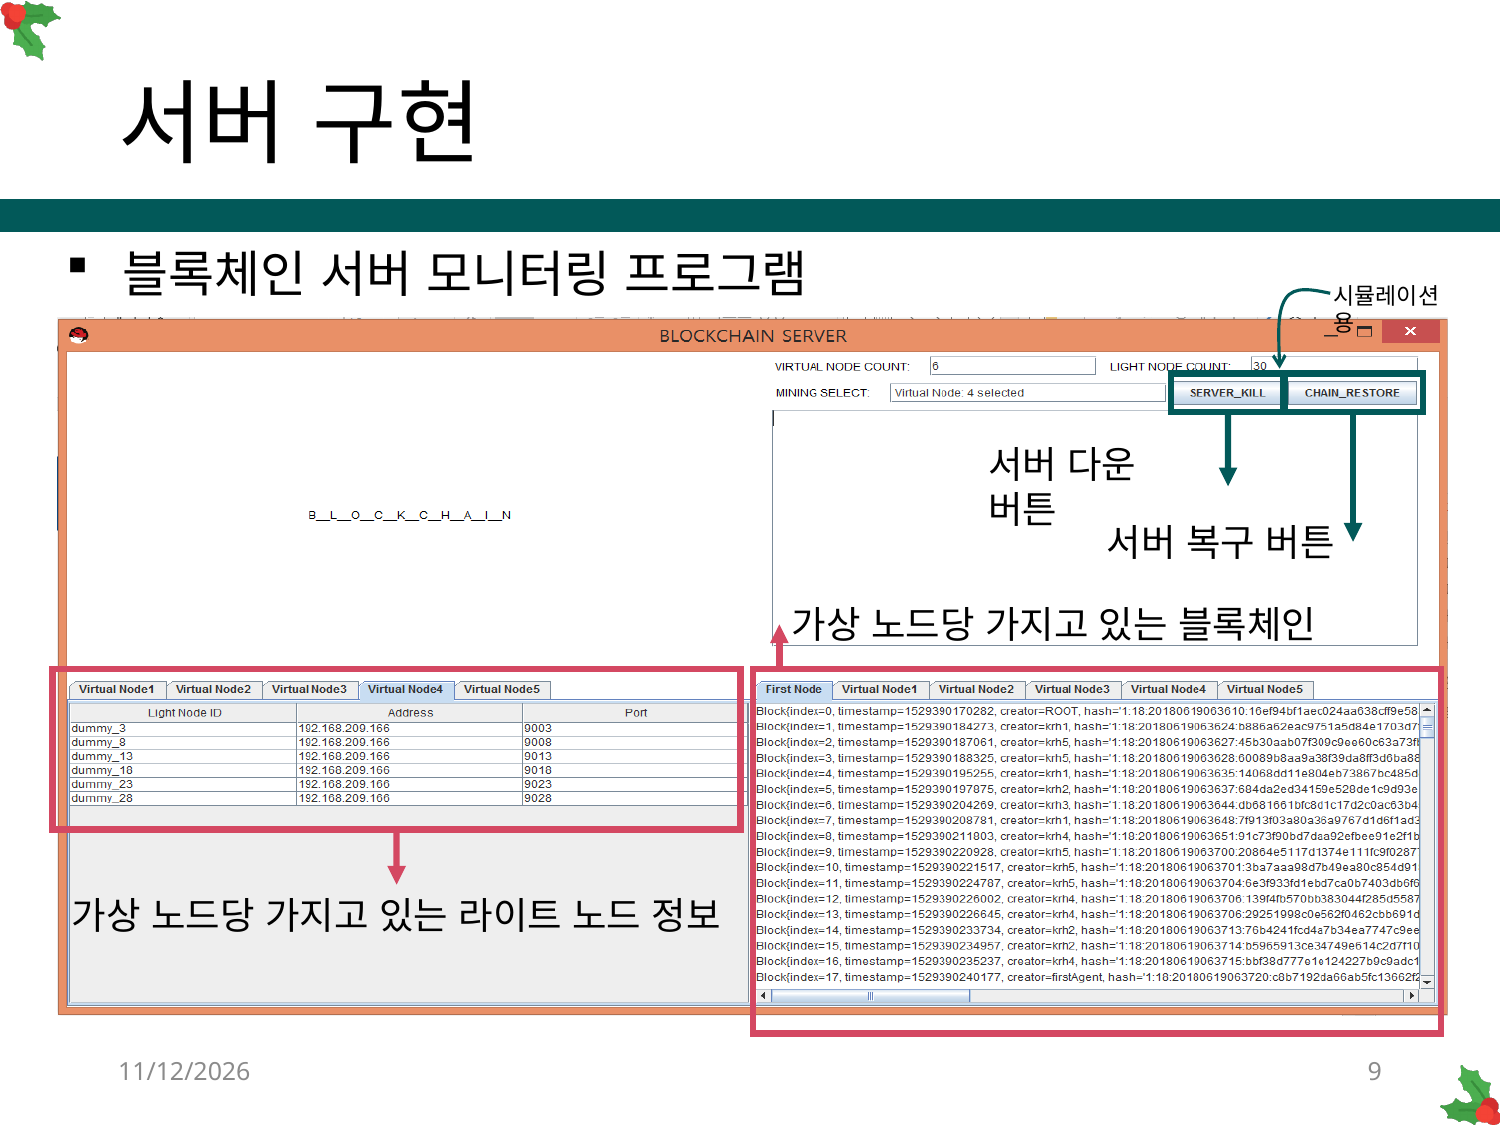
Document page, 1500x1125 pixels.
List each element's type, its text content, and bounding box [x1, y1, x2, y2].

title 서버 구현 [103, 75, 1397, 194]
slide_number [103, 1042, 441, 1103]
slide_number 9 [1059, 1042, 1397, 1103]
text_box 블록체인 서버 모니터링 프로그램 [51, 234, 824, 310]
picture [1440, 1065, 1500, 1125]
text_box 시뮬레이션용 [1318, 273, 1476, 344]
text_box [52, 317, 1448, 1034]
text_box [0, 0, 1500, 75]
text_box [1278, 288, 1318, 317]
